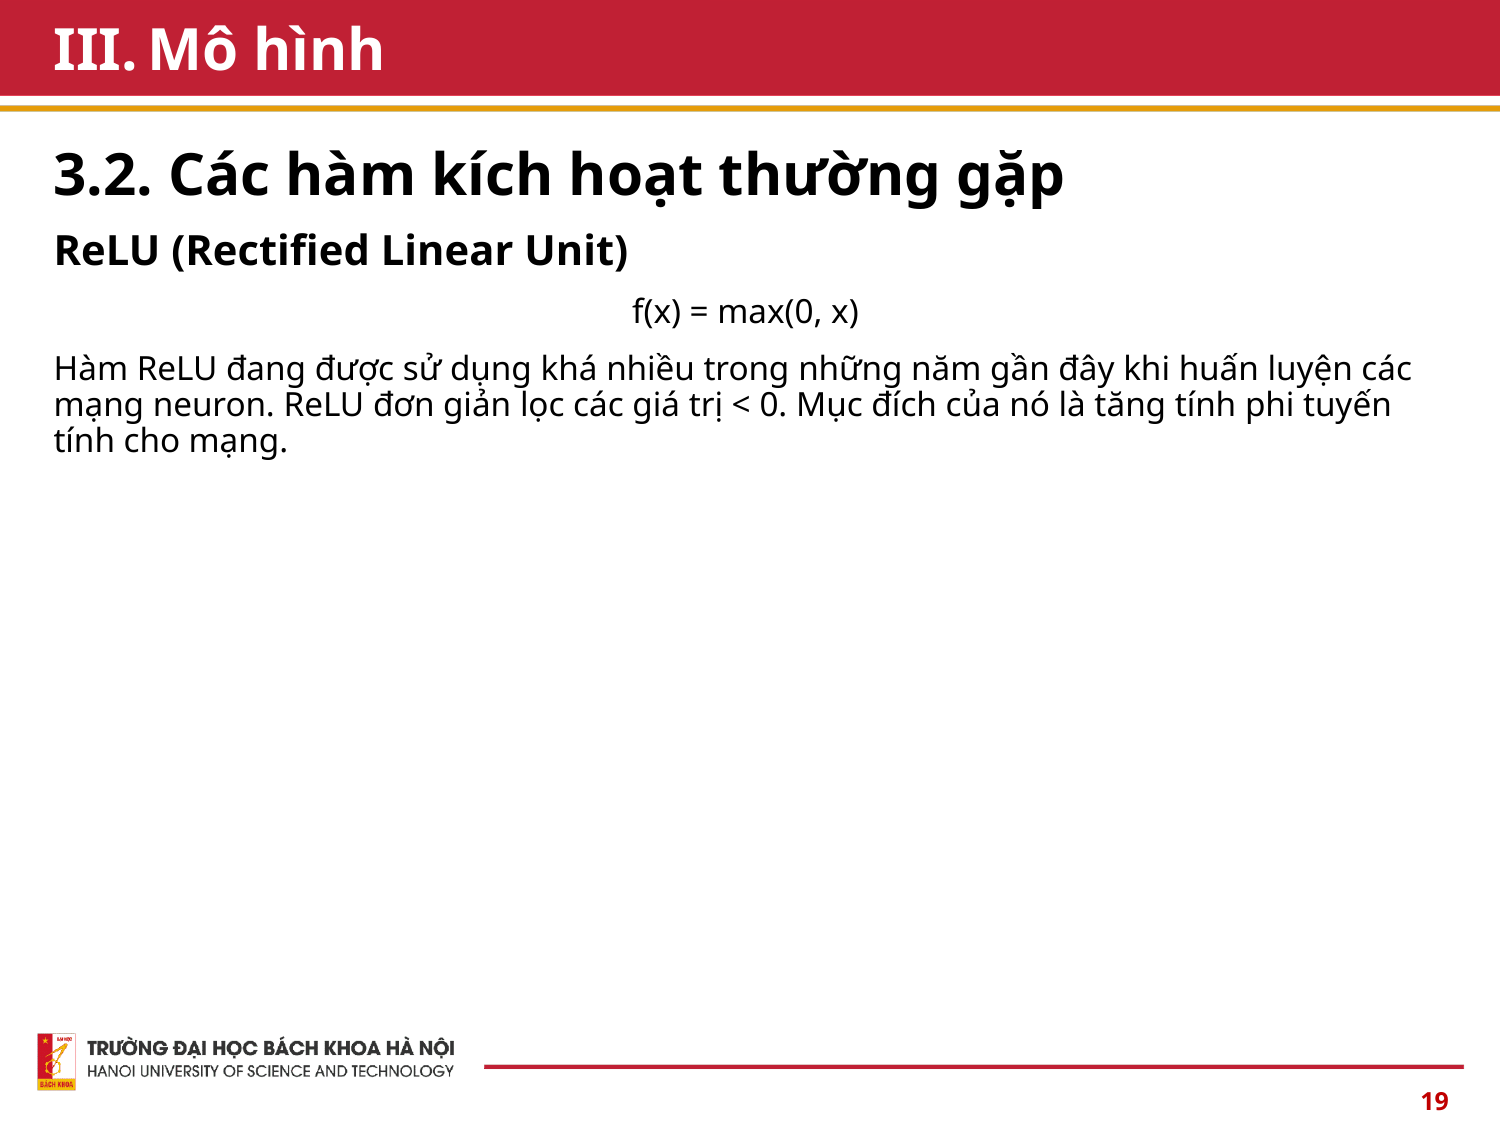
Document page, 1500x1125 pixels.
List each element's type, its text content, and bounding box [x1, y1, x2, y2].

list 3.2. Các hàm kích hoạt thường gặp ReLU (Rectified Linear Unit) f(x) = max(0, x) Hàm ReLU đang được sử dụng khá nhiều trong những năm gần đây khi huấn luyện các mạng neuron. ReLU đơn giản lọc các giá trị < 0. Mục đích của nó là tăng tính phi tuyến tính cho mạng. [38, 138, 1462, 1008]
title Mô hình [38, 12, 1462, 87]
picture [0, 0, 1500, 1125]
slide_number 19 [1126, 1078, 1464, 1125]
